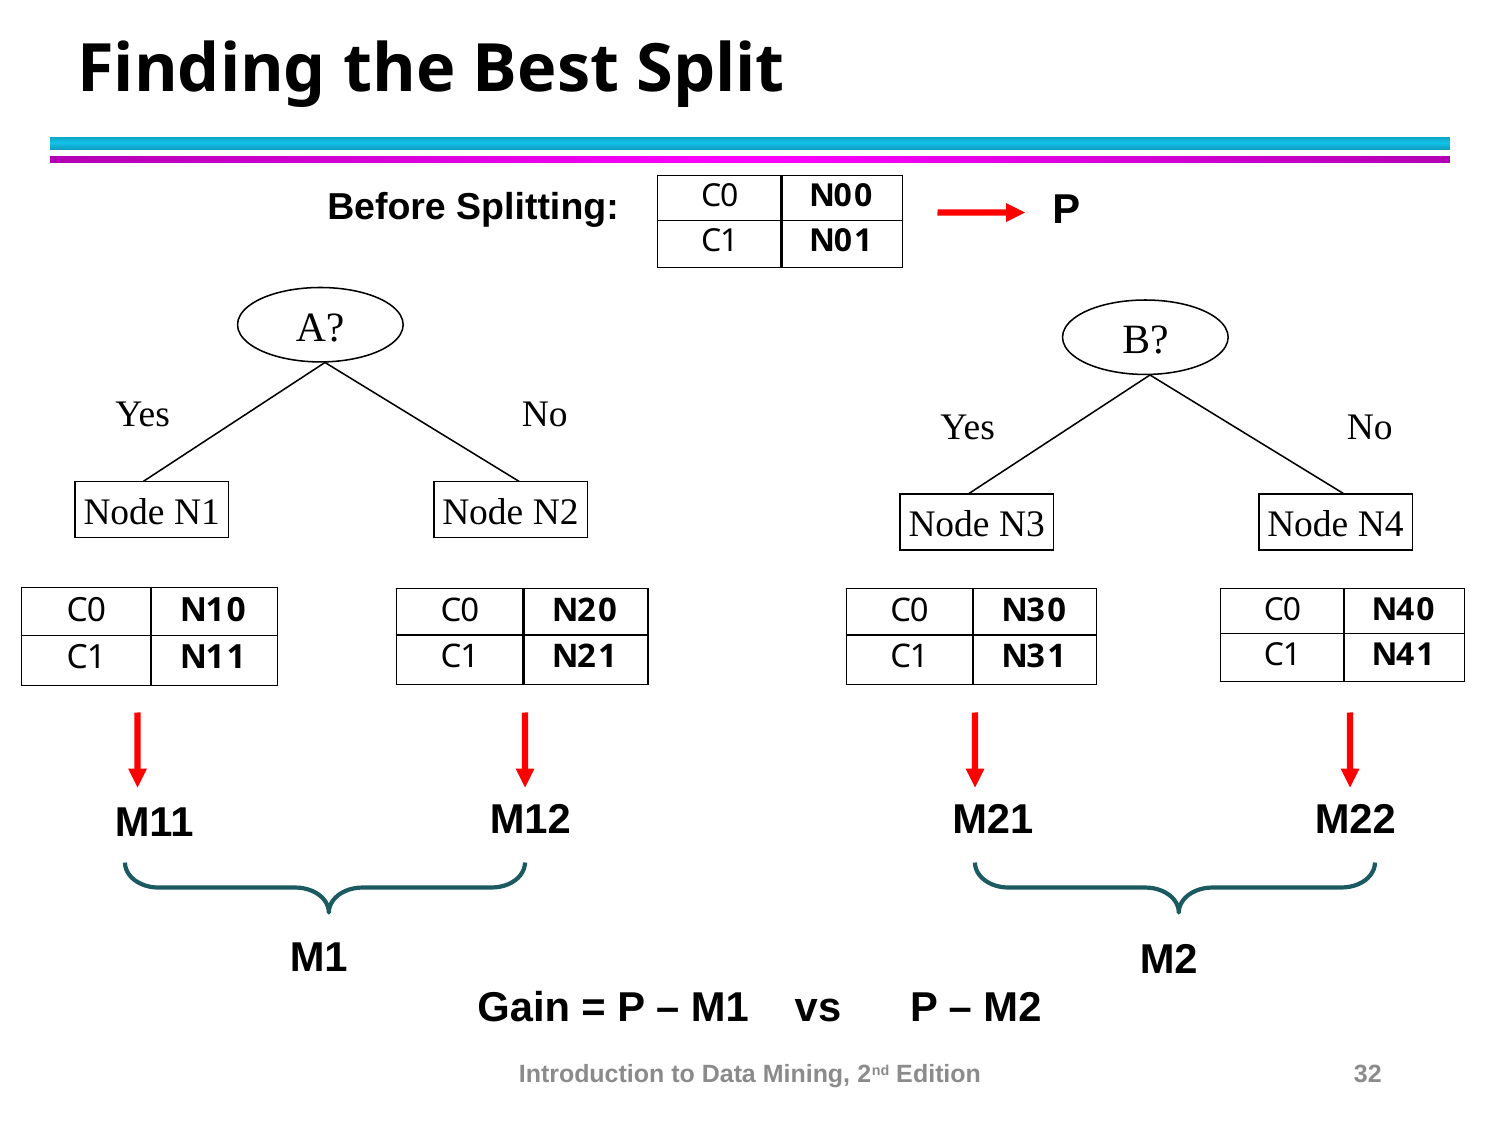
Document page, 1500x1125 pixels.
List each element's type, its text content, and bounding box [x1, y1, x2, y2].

footer Introduction to Data Mining, 2nd Edition [496, 1042, 1004, 1103]
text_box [937, 174, 1151, 241]
text_box Yes [100, 381, 185, 442]
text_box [649, 174, 912, 284]
title Finding the Best Split [62, 24, 1421, 113]
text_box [837, 587, 1107, 701]
text_box Node N1 [74, 481, 229, 538]
text_box No [506, 381, 583, 442]
text_box Before Splitting: [312, 174, 638, 235]
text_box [99, 712, 1413, 853]
text_box Gain = P – M1 vs P – M2 [462, 999, 1125, 1038]
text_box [387, 587, 657, 701]
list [12, 587, 287, 703]
text_box Node N4 [1258, 493, 1413, 550]
slide_number 32 [1059, 1042, 1397, 1103]
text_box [124, 862, 1376, 991]
text_box B? [1062, 299, 1229, 375]
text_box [1212, 587, 1476, 697]
text_box Node N3 [899, 493, 1054, 550]
text_box No [1331, 394, 1408, 454]
text_box Node N2 [433, 481, 588, 538]
text_box A? [237, 287, 404, 362]
text_box Yes [925, 394, 1010, 454]
